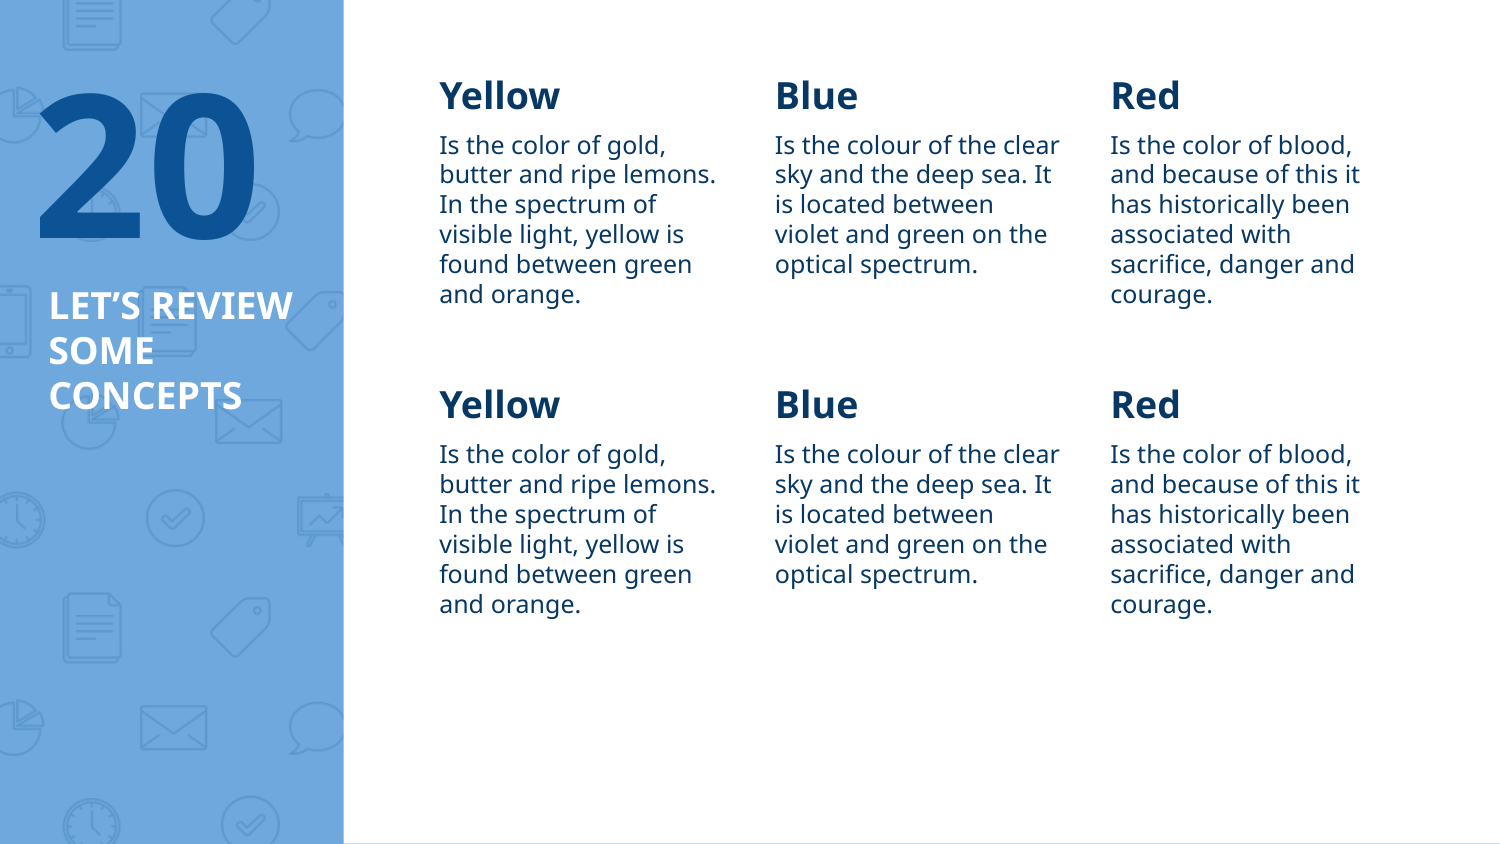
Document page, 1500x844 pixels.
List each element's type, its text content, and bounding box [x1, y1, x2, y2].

list Blue Is the colour of the clear sky and the deep sea. It is located between violet and green on the optical spectrum. [759, 365, 1079, 580]
list Blue Is the colour of the clear sky and the deep sea. It is located between violet and green on the optical spectrum. [759, 56, 1079, 271]
list Red Is the color of blood, and because of this it has historically been associated with sacrifice, danger and courage. [1095, 56, 1415, 271]
slide_number 20 [17, 23, 315, 230]
title LET’S REVIEW SOME CONCEPTS [33, 266, 315, 408]
list Red Is the color of blood, and because of this it has historically been associated with sacrifice, danger and courage. [1095, 365, 1415, 580]
list Yellow Is the color of gold, butter and ripe lemons. In the spectrum of visible light, yellow is found between green and orange. [424, 56, 744, 271]
list Yellow Is the color of gold, butter and ripe lemons. In the spectrum of visible light, yellow is found between green and orange. [424, 365, 744, 580]
